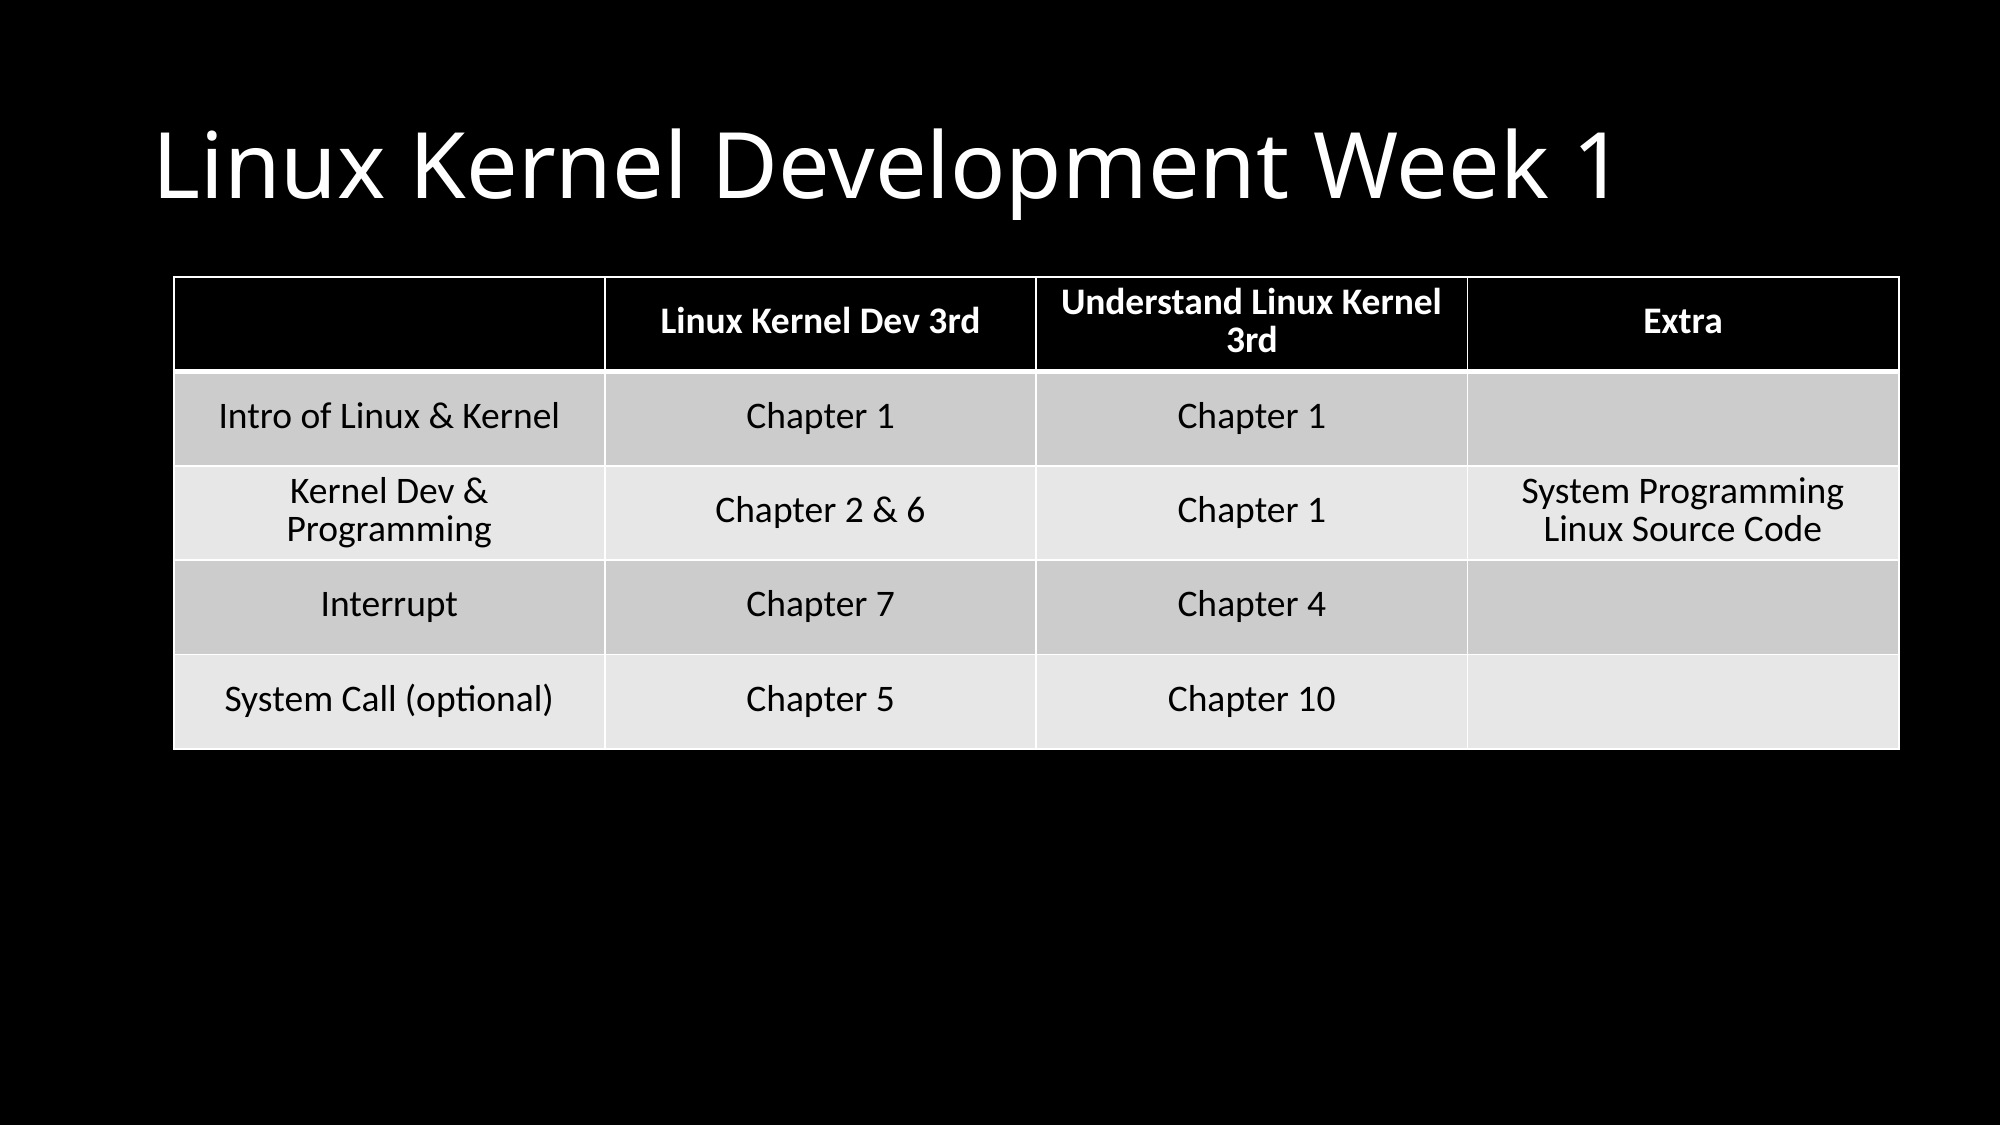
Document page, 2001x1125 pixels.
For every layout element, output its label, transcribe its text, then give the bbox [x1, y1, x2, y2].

table_cell Chapter 1 [1037, 374, 1467, 465]
table_header [175, 278, 604, 369]
table_cell Kernel Dev & Programming [175, 467, 604, 559]
table_cell Chapter 2 & 6 [606, 467, 1035, 559]
table_cell System Call (optional) [175, 655, 604, 748]
table_cell [1468, 655, 1898, 748]
table_cell Intro of Linux & Kernel [175, 374, 604, 465]
title Linux Kernel Development Week 1 [137, 59, 1863, 278]
table_cell Chapter 10 [1037, 655, 1467, 748]
table_header Understand Linux Kernel 3rd [1037, 278, 1467, 369]
table_cell Chapter 5 [606, 655, 1035, 748]
table_cell Interrupt [175, 561, 604, 654]
table_cell Chapter 7 [606, 561, 1035, 654]
table_cell Chapter 1 [606, 374, 1035, 465]
table_cell System Programming Linux Source Code [1468, 467, 1898, 559]
table_cell Chapter 4 [1037, 561, 1467, 654]
table_header Linux Kernel Dev 3rd [606, 278, 1035, 369]
table_cell Chapter 1 [1037, 467, 1467, 559]
table_header Extra [1468, 278, 1898, 369]
table_cell [1468, 374, 1898, 465]
table_cell [1468, 561, 1898, 654]
